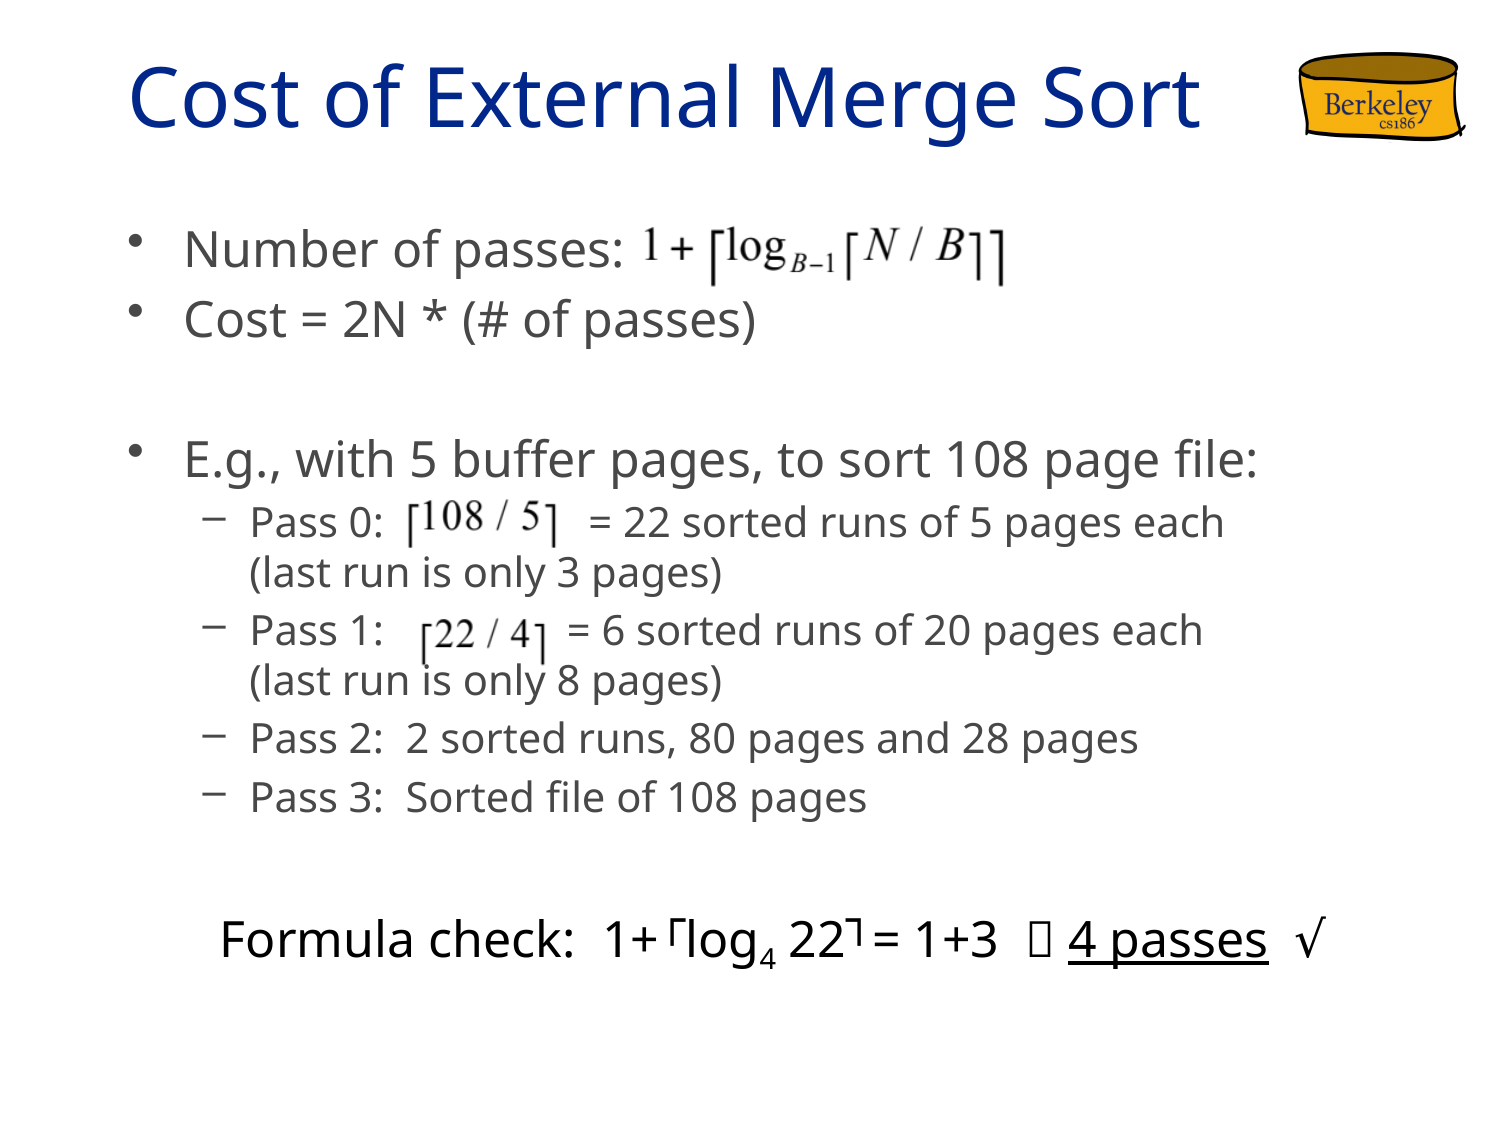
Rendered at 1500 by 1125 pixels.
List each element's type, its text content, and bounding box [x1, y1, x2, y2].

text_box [398, 487, 714, 575]
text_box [637, 209, 1201, 326]
picture [1388, 50, 1466, 143]
title Cost of External Merge Sort [112, 0, 1388, 188]
list Number of passes: Cost = 2N * (# of passes) E.g., with 5 buffer pages, to sort 108 page file: Pass 0: = 22 sorted runs of 5 pages each (last run is only 3 pages) Pass 1: = 6 sorted runs of 20 pages each (last run is only 8 pages) Pass 2: 2 sorted runs, 80 pages and 28 pages Pass 3: Sorted file of 108 pages [112, 209, 1388, 1048]
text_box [412, 607, 701, 705]
text_box Formula check: 1+┌log4 22┐= 1+3  4 passes √ [205, 875, 1342, 983]
